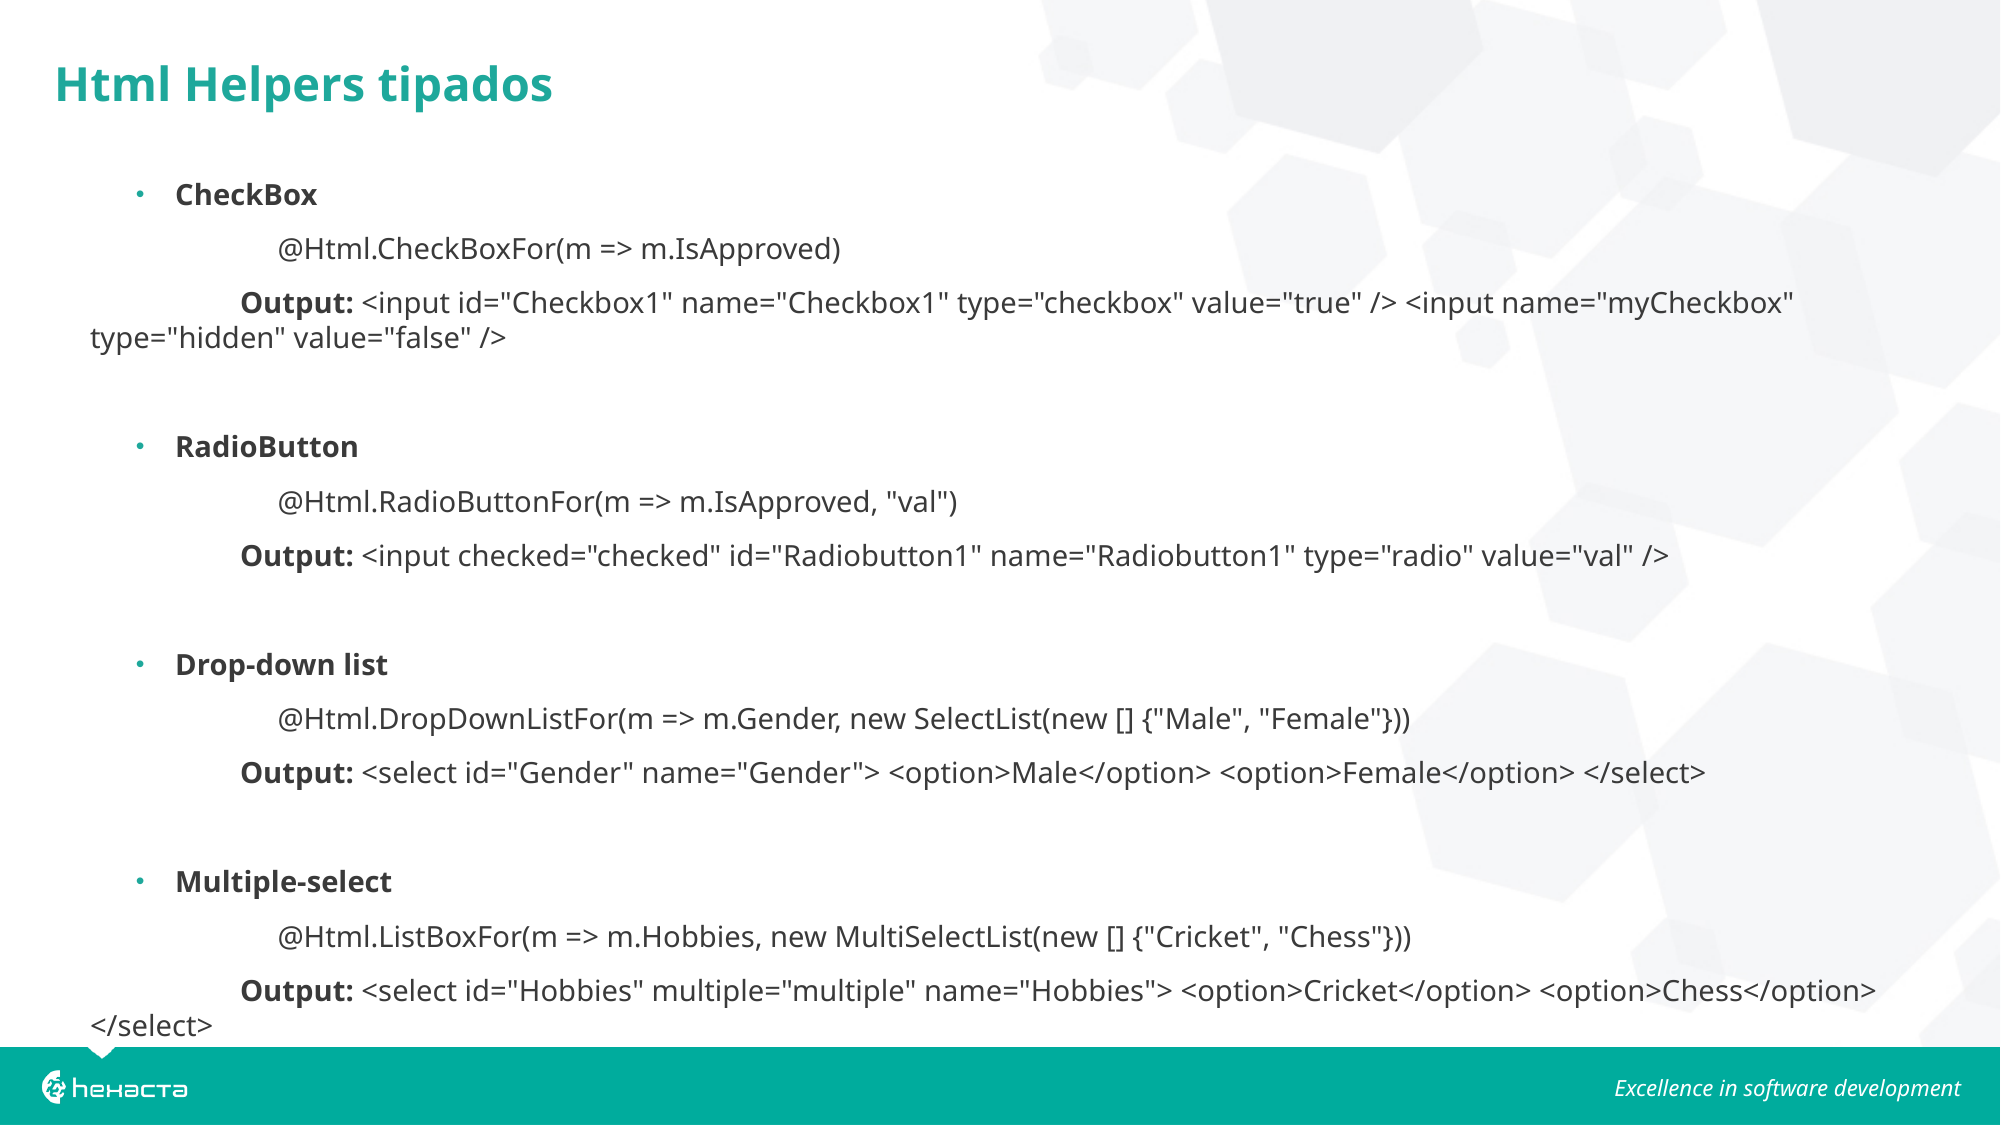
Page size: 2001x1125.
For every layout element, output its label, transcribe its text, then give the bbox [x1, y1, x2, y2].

list CheckBox @Html.CheckBoxFor(m => m.IsApproved) Output: <input id="Checkbox1" name="Checkbox1" type="checkbox" value="true" /> <input name="myCheckbox" type="hidden" value="false" /> RadioButton @Html.RadioButtonFor(m => m.IsApproved, "val") Output: <input checked="checked" id="Radiobutton1" name="Radiobutton1" type="radio" value="val" /> Drop-down list @Html.DropDownListFor(m => m.Gender, new SelectList(new [] {"Male", "Female"})) Output: <select id="Gender" name="Gender"> <option>Male</option> <option>Female</option> </select> Multiple-select @Html.ListBoxFor(m => m.Hobbies, new MultiSelectList(new [] {"Cricket", "Chess"})) Output: <select id="Hobbies" multiple="multiple" name="Hobbies"> <option>Cricket</option> <option>Chess</option> </select> [75, 168, 1952, 1091]
picture [0, 0, 2001, 1125]
title Html Helpers tipados [39, 46, 1961, 122]
